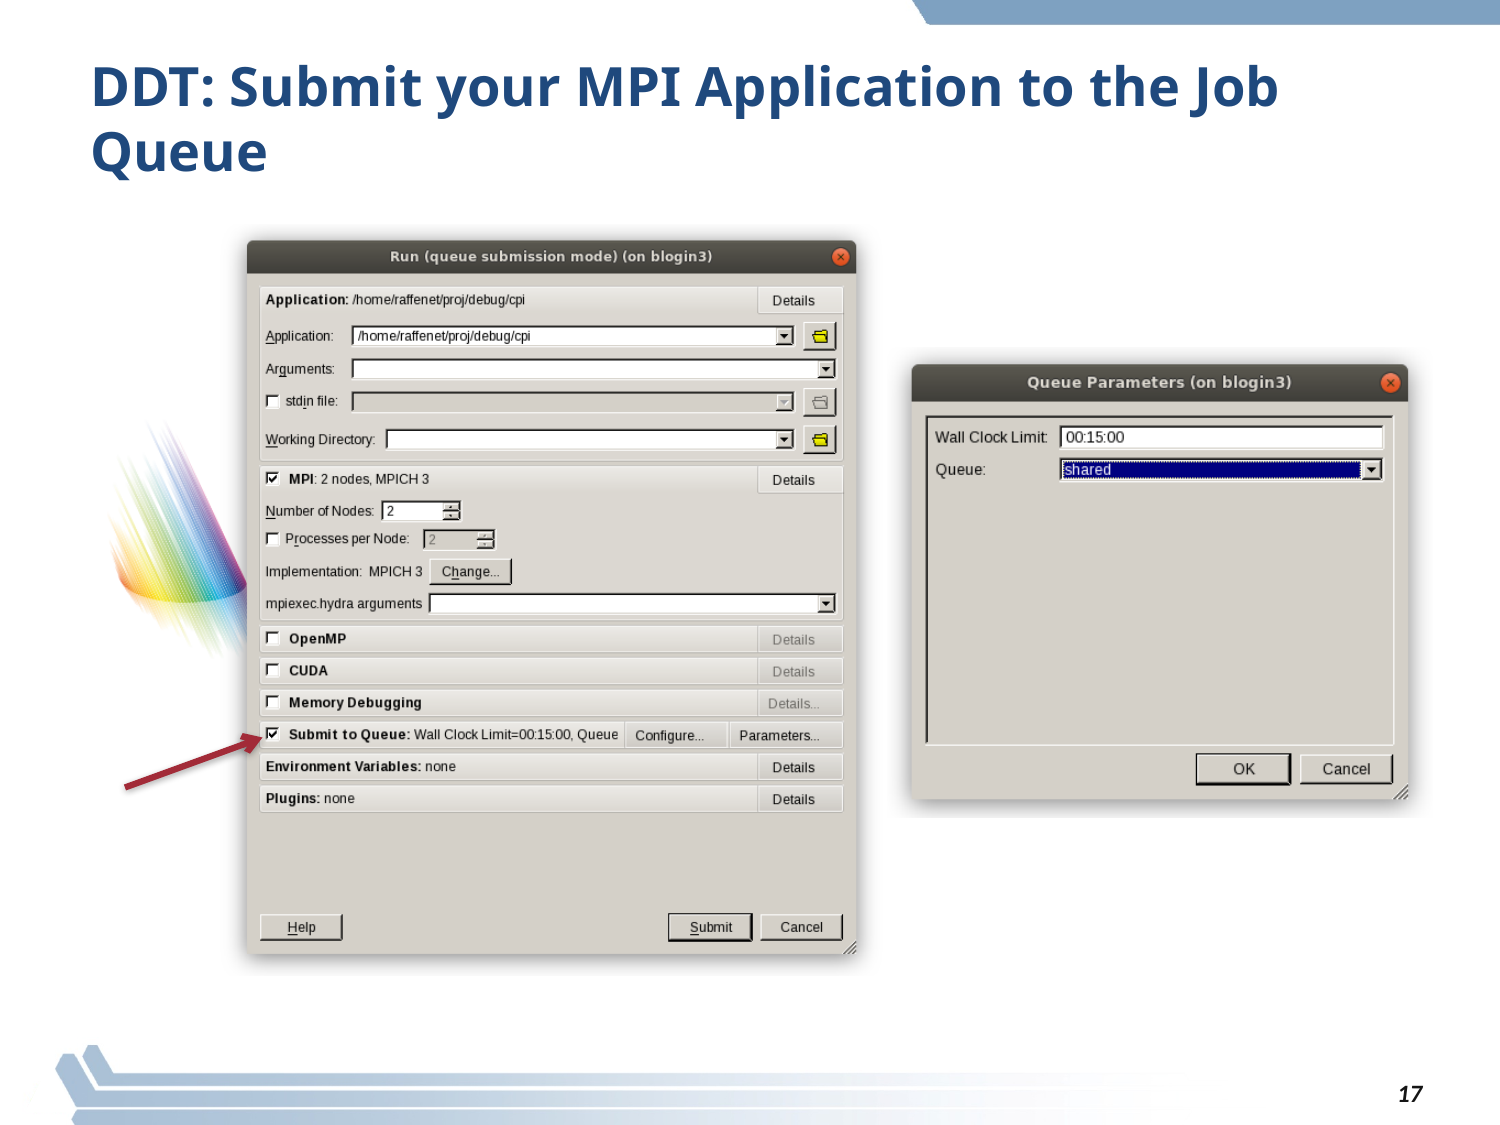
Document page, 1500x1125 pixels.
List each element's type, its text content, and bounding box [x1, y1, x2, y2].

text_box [124, 737, 263, 788]
title DDT: Submit your MPI Application to the Job Queue [74, 44, 1426, 176]
picture [0, 1037, 1500, 1125]
picture [0, 0, 1500, 26]
slide_number 17 [1275, 1072, 1438, 1113]
picture [37, 224, 1434, 976]
